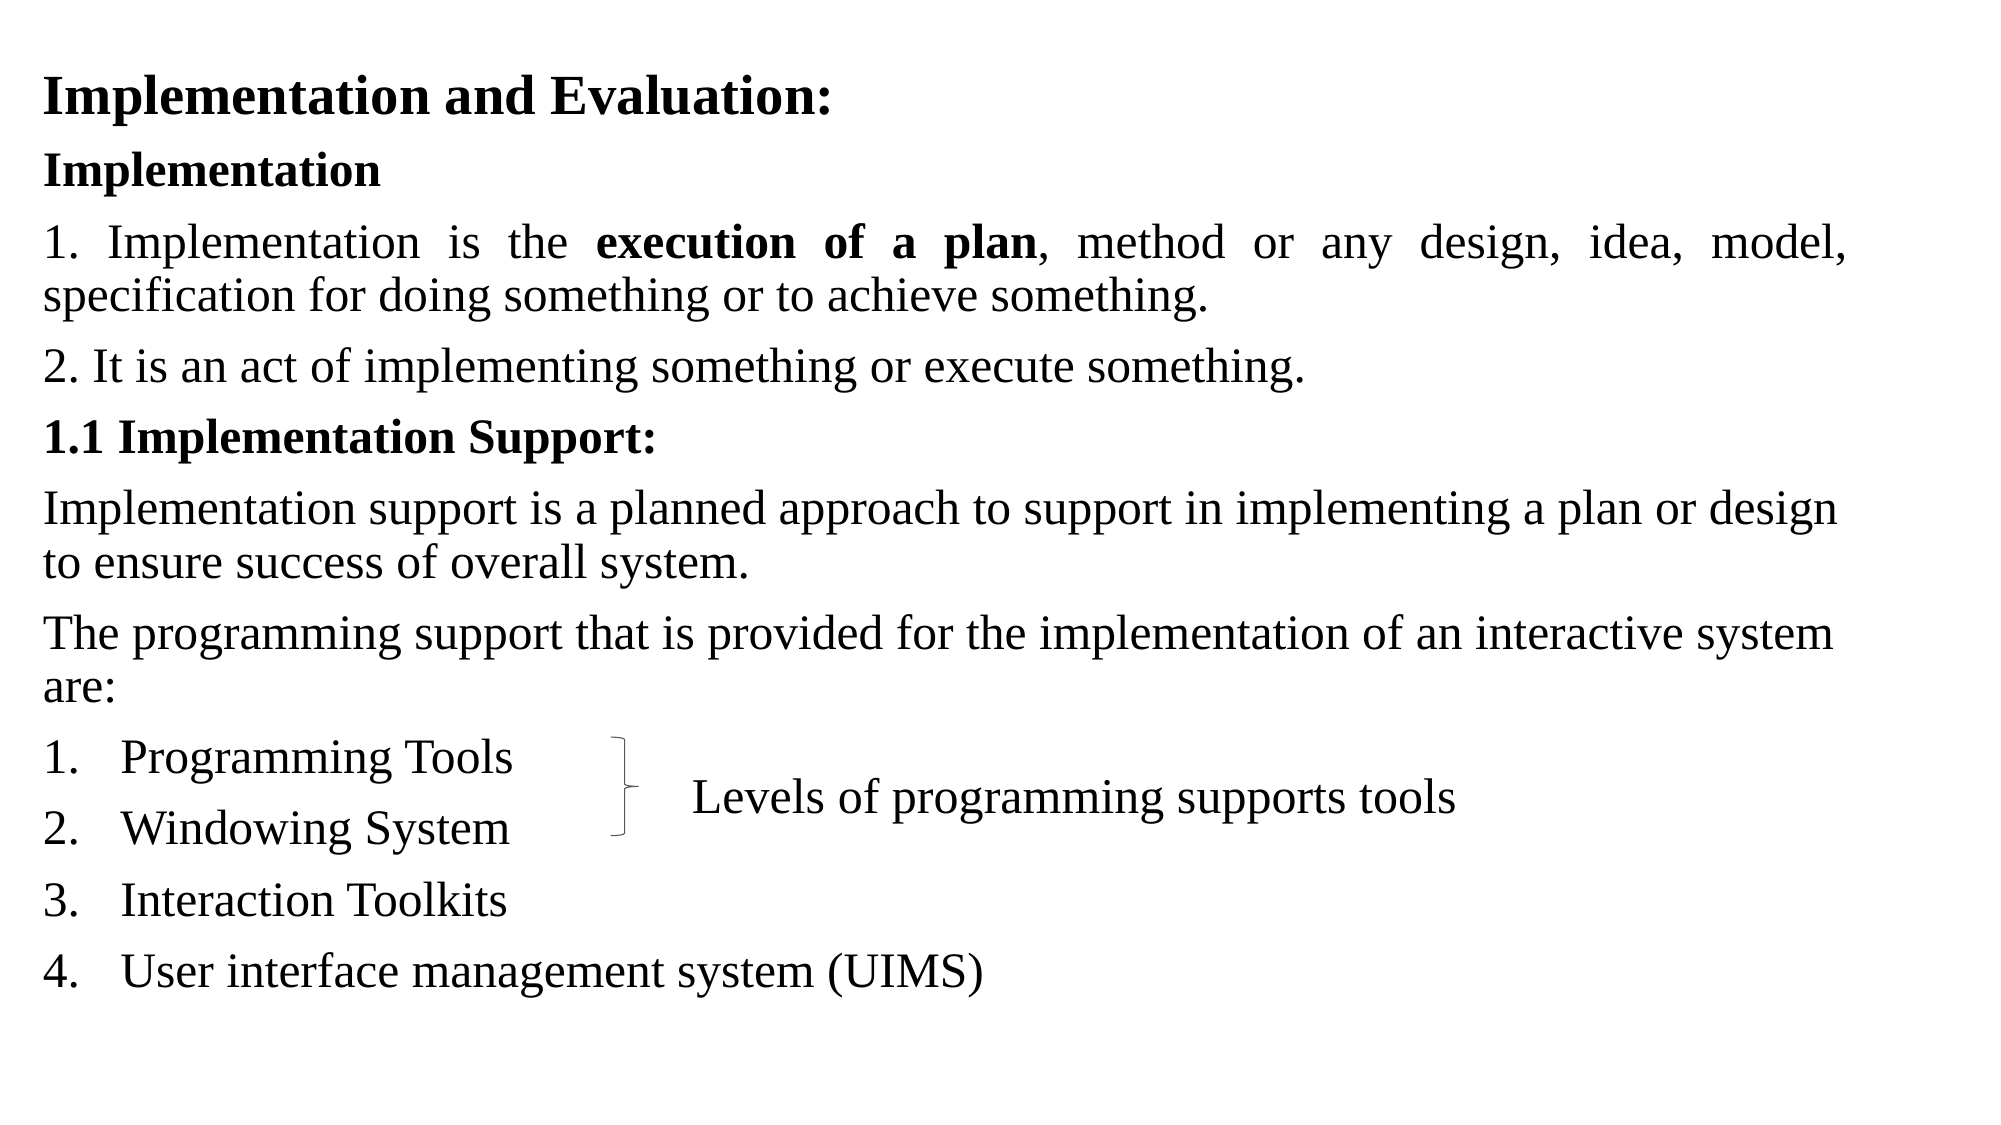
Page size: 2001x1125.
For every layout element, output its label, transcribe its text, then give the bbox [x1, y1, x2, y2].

list Implementation and Evaluation: Implementation 1. Implementation is the execution of a plan, method or any design, idea, model, specification for doing something or to achieve something. 2. It is an act of implementing something or execute something. 1.1 Implementation Support: Implementation support is a planned approach to support in implementing a plan or design to ensure success of overall system. The programming support that is provided for the implementation of an interactive system are: Programming Tools Windowing System Interaction Toolkits User interface management system (UIMS) [27, 57, 1863, 1014]
text_box Levels of programming supports tools [677, 756, 1567, 831]
text_box [610, 736, 639, 837]
